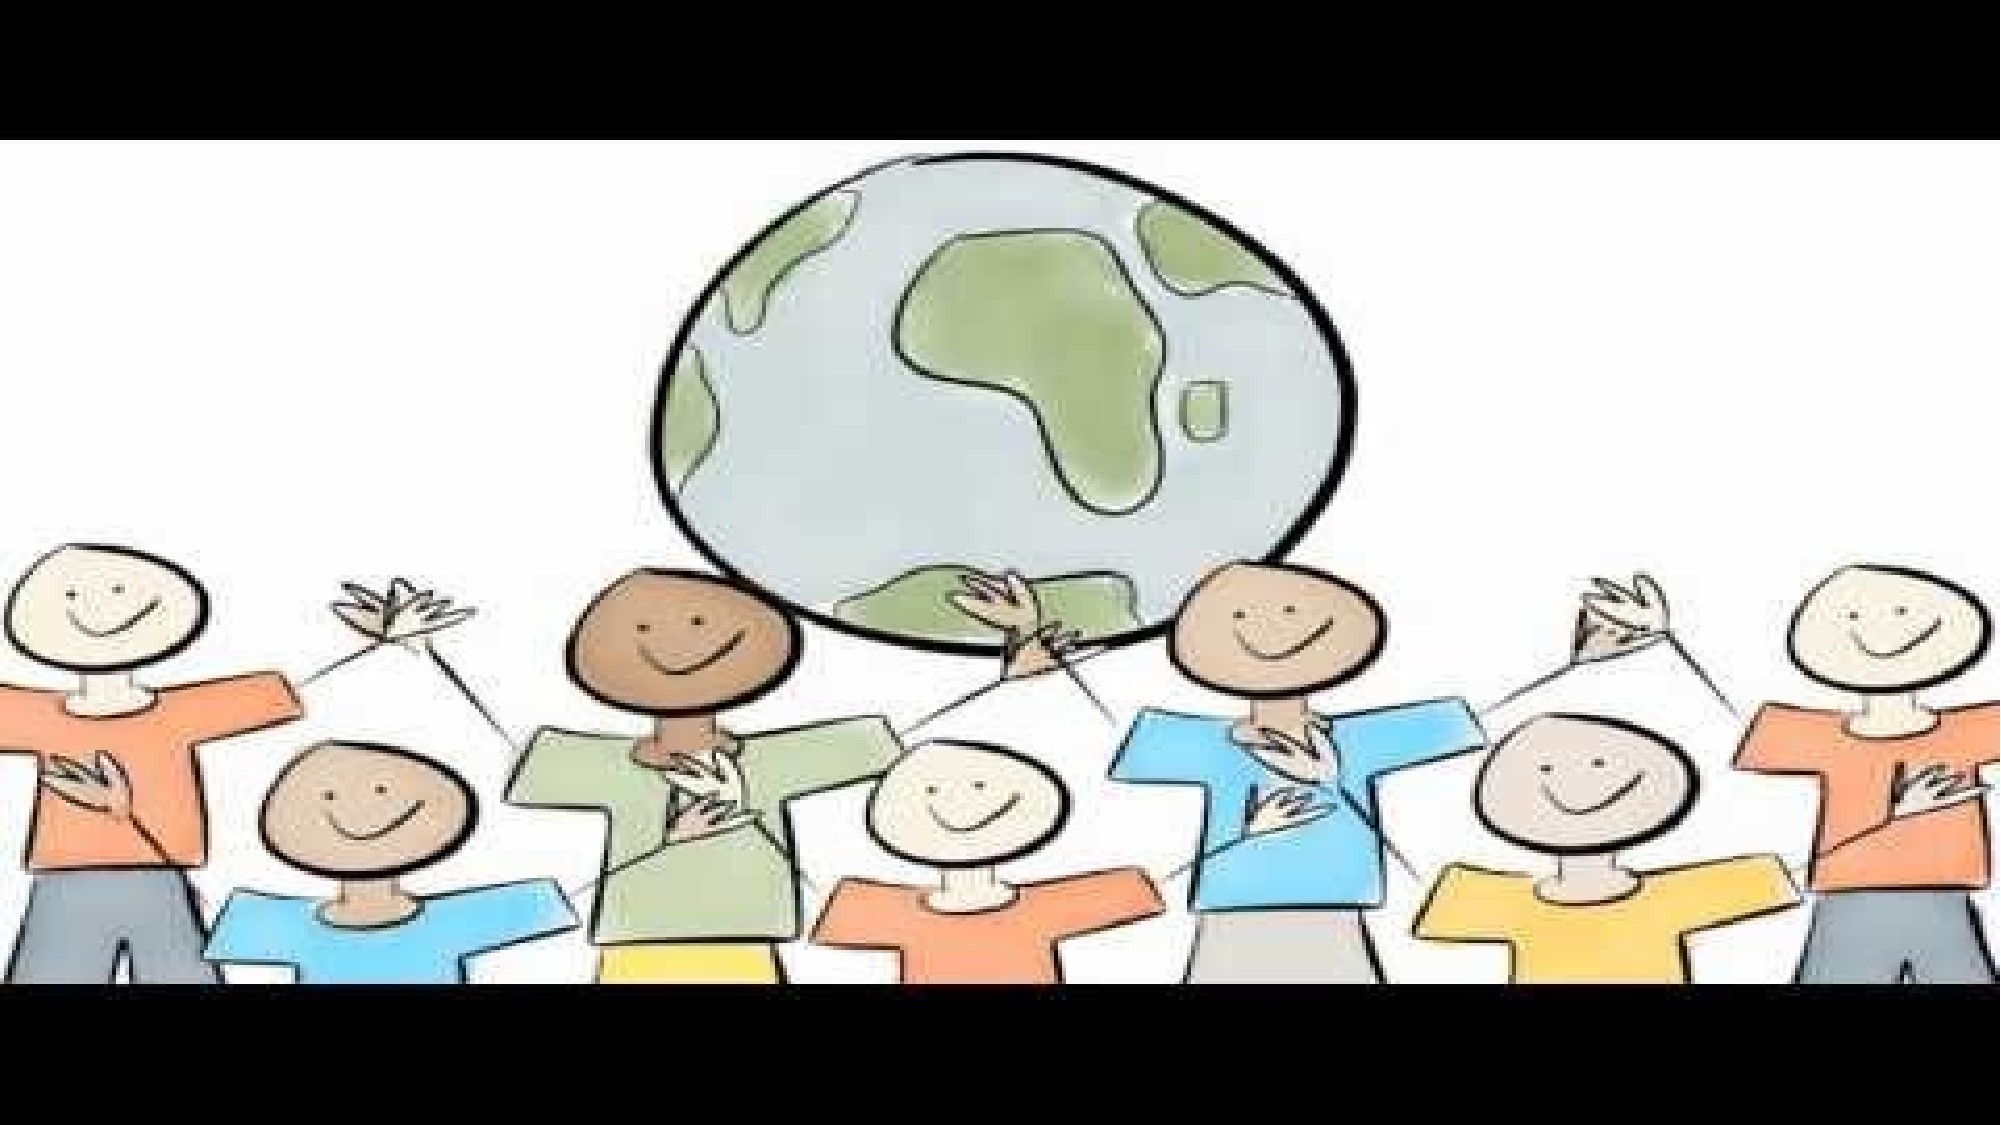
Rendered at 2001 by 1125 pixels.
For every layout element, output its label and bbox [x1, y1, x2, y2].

text_box [0, 0, 2000, 1125]
